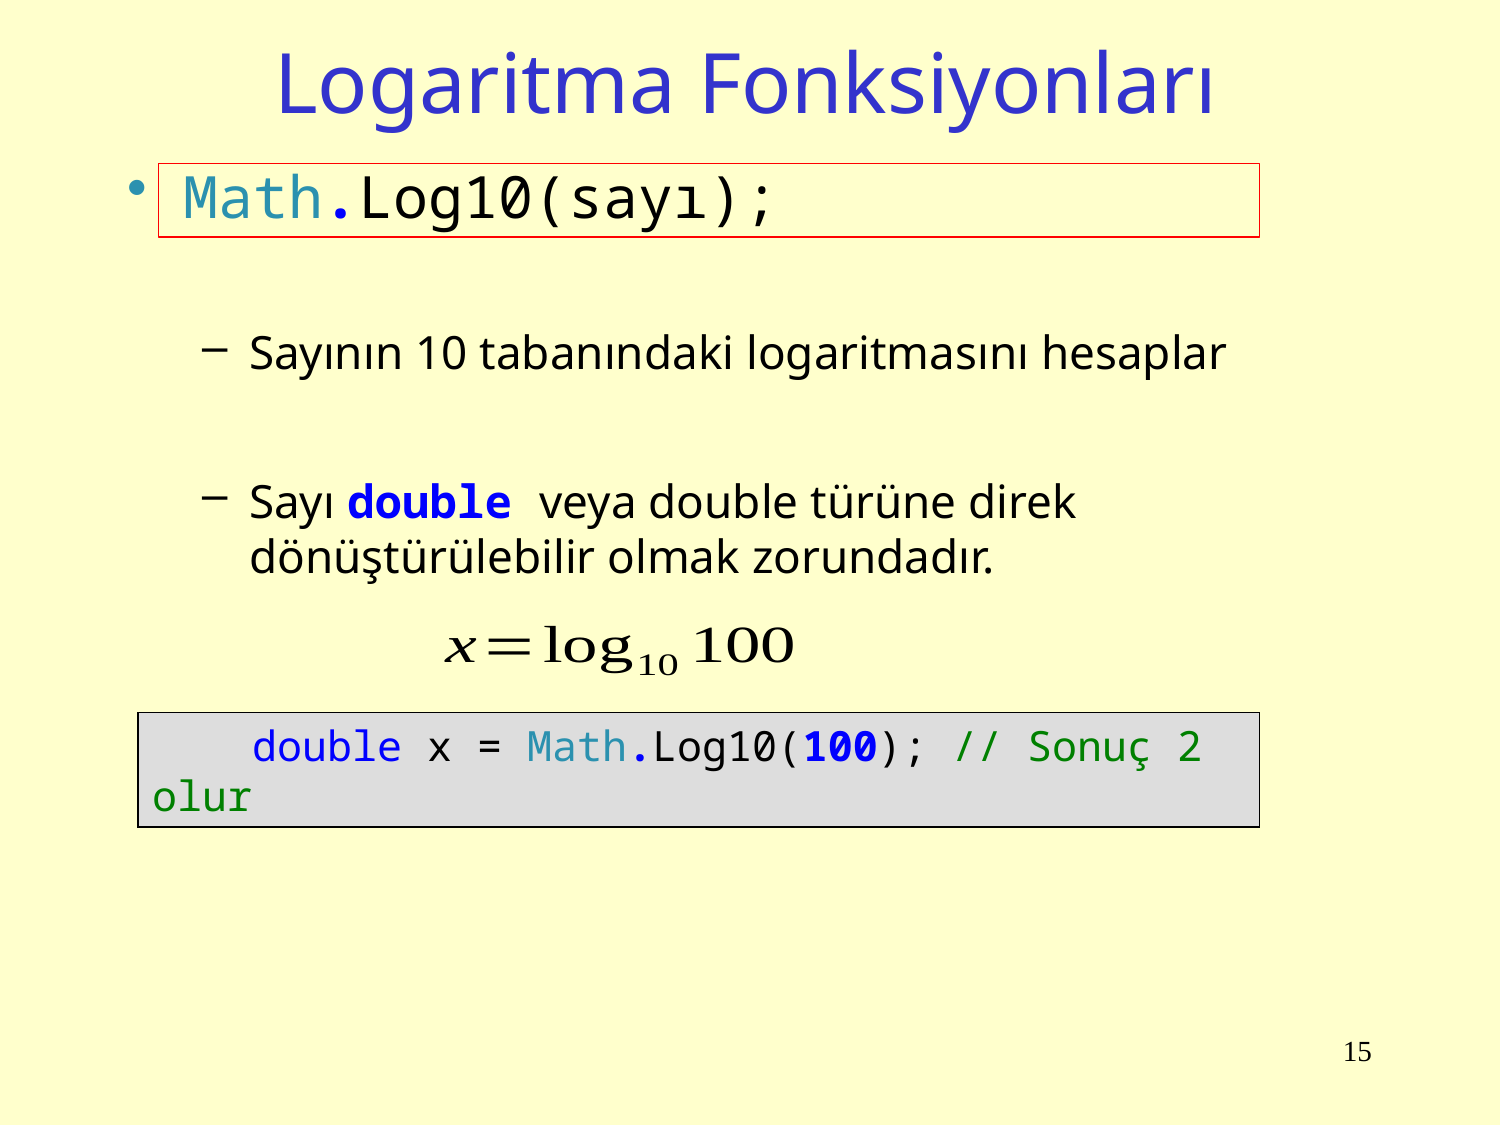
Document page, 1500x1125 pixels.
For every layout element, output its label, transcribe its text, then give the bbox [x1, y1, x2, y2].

slide_number 15 [1074, 1024, 1388, 1101]
list Math.Log10(sayı); Sayının 10 tabanındaki logaritmasını hesaplar Sayı double veya double türüne direk dönüştürülebilir olmak zorundadır. [112, 152, 1388, 572]
title Logaritma Fonksiyonları [108, 22, 1384, 138]
text_box [158, 163, 1260, 237]
text_box double x = Math.Log10(100); // Sonuç 2 olur [138, 712, 1260, 828]
